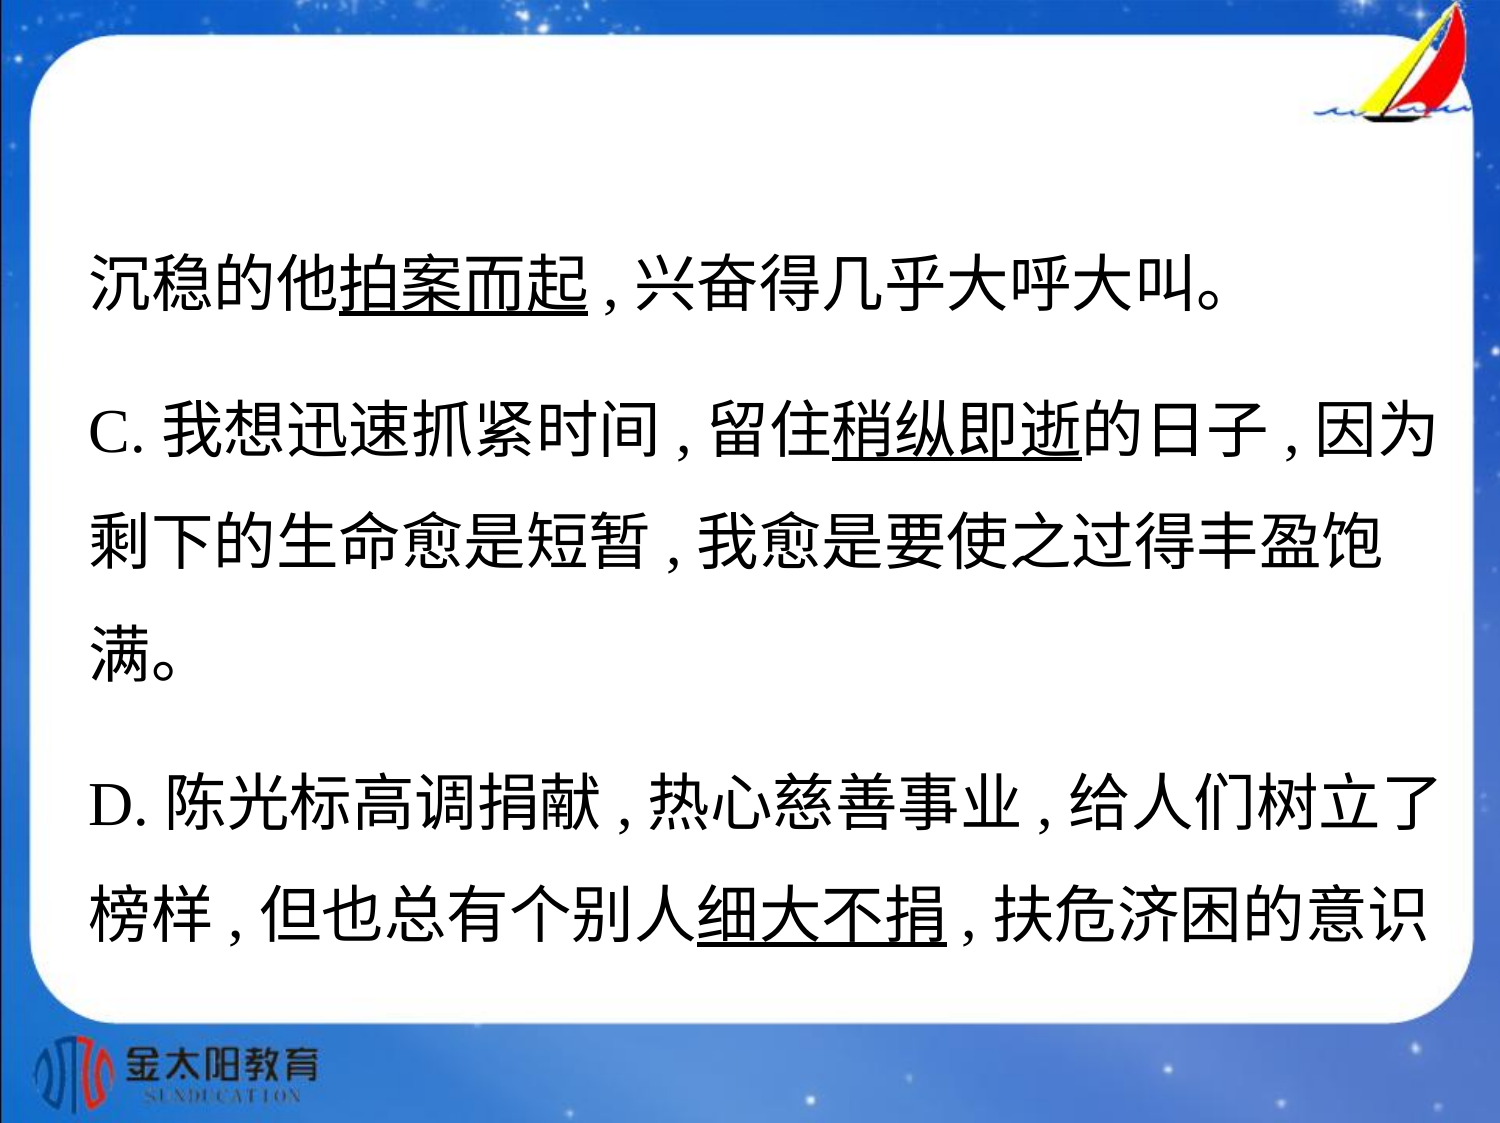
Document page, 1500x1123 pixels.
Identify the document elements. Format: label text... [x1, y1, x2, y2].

picture [0, 0, 1500, 1123]
text_box 沉稳的他拍案而起,兴奋得几乎大呼大叫。 [88, 206, 1453, 320]
text_box C.我想迅速抓紧时间,留住稍纵即逝的日子,因为 剩下的生命愈是短暂,我愈是要使之过得丰盈饱 满。 [88, 351, 1453, 690]
text_box D.陈光标高调捐献,热心慈善事业,给人们树立了 榜样,但也总有个别人细大不捐,扶危济困的意识 [88, 724, 1453, 951]
